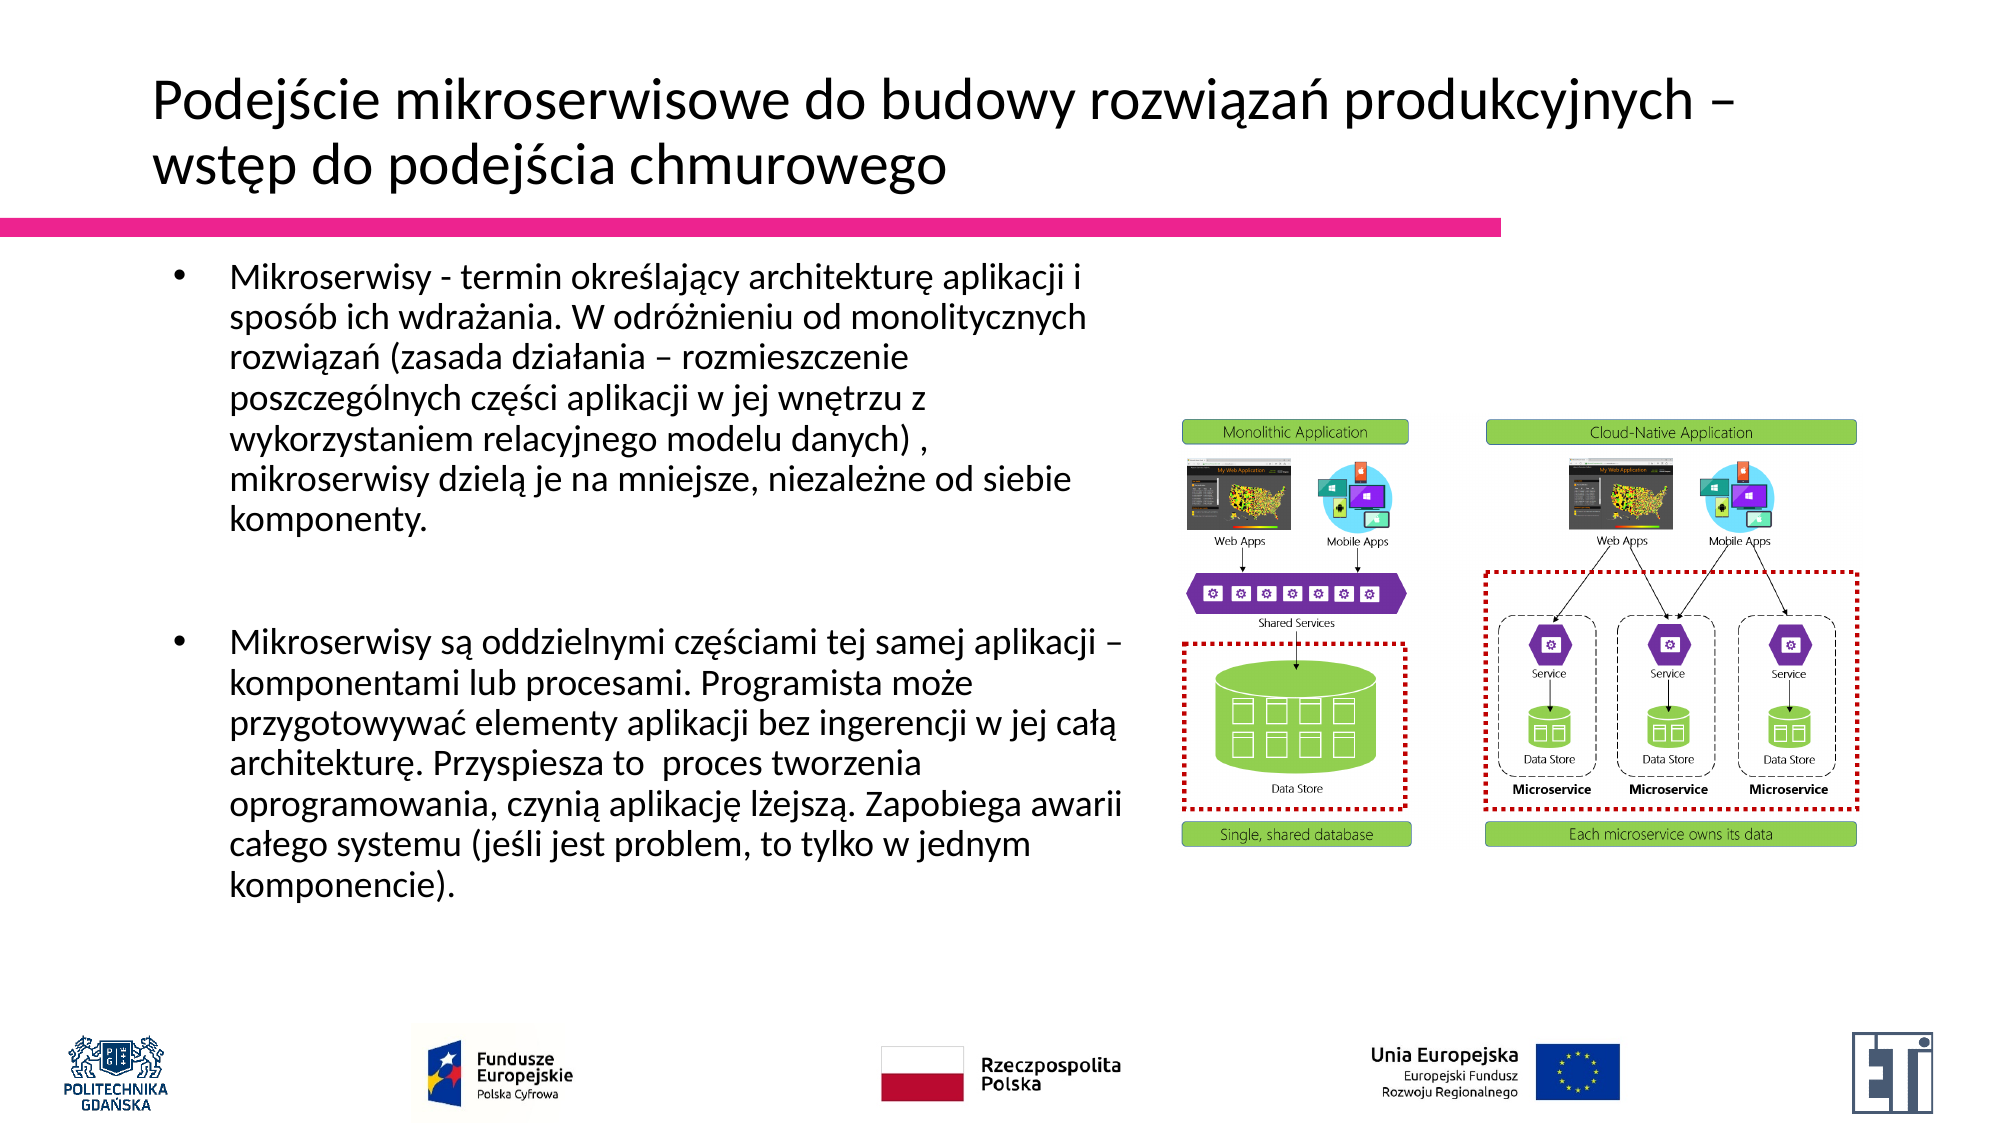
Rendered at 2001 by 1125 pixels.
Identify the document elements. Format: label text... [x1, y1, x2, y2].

picture [1353, 1025, 1638, 1118]
picture [1852, 1032, 1934, 1114]
picture [36, 1016, 196, 1125]
list Mikroserwisy - termin określający architekturę aplikacji i sposób ich wdrażania. W odróżnieniu od monolitycznych rozwiązań (zasada działania – rozmieszczenie poszczególnych części aplikacji w jej wnętrzu z wykorzystaniem relacyjnego modelu danych) , mikroserwisy dzielą je na mniejsze, niezależne od siebie komponenty. Mikroserwisy są oddzielnymi częściami tej samej aplikacji – komponentami lub procesami. Programista może przygotowywać elementy aplikacji bez ingerencji w jej całą architekturę. Przyspiesza to proces tworzenia oprogramowania, czynią aplikację lżejszą. Zapobiega awarii całego systemu (jeśli jest problem, to tylko w jednym komponencie). [139, 249, 1144, 1014]
picture [862, 1027, 1138, 1119]
picture [1178, 413, 1863, 850]
picture [411, 1023, 589, 1123]
title Podejście mikroserwisowe do budowy rozwiązań produkcyjnych – wstęp do podejścia chmurowego [137, 59, 1863, 206]
